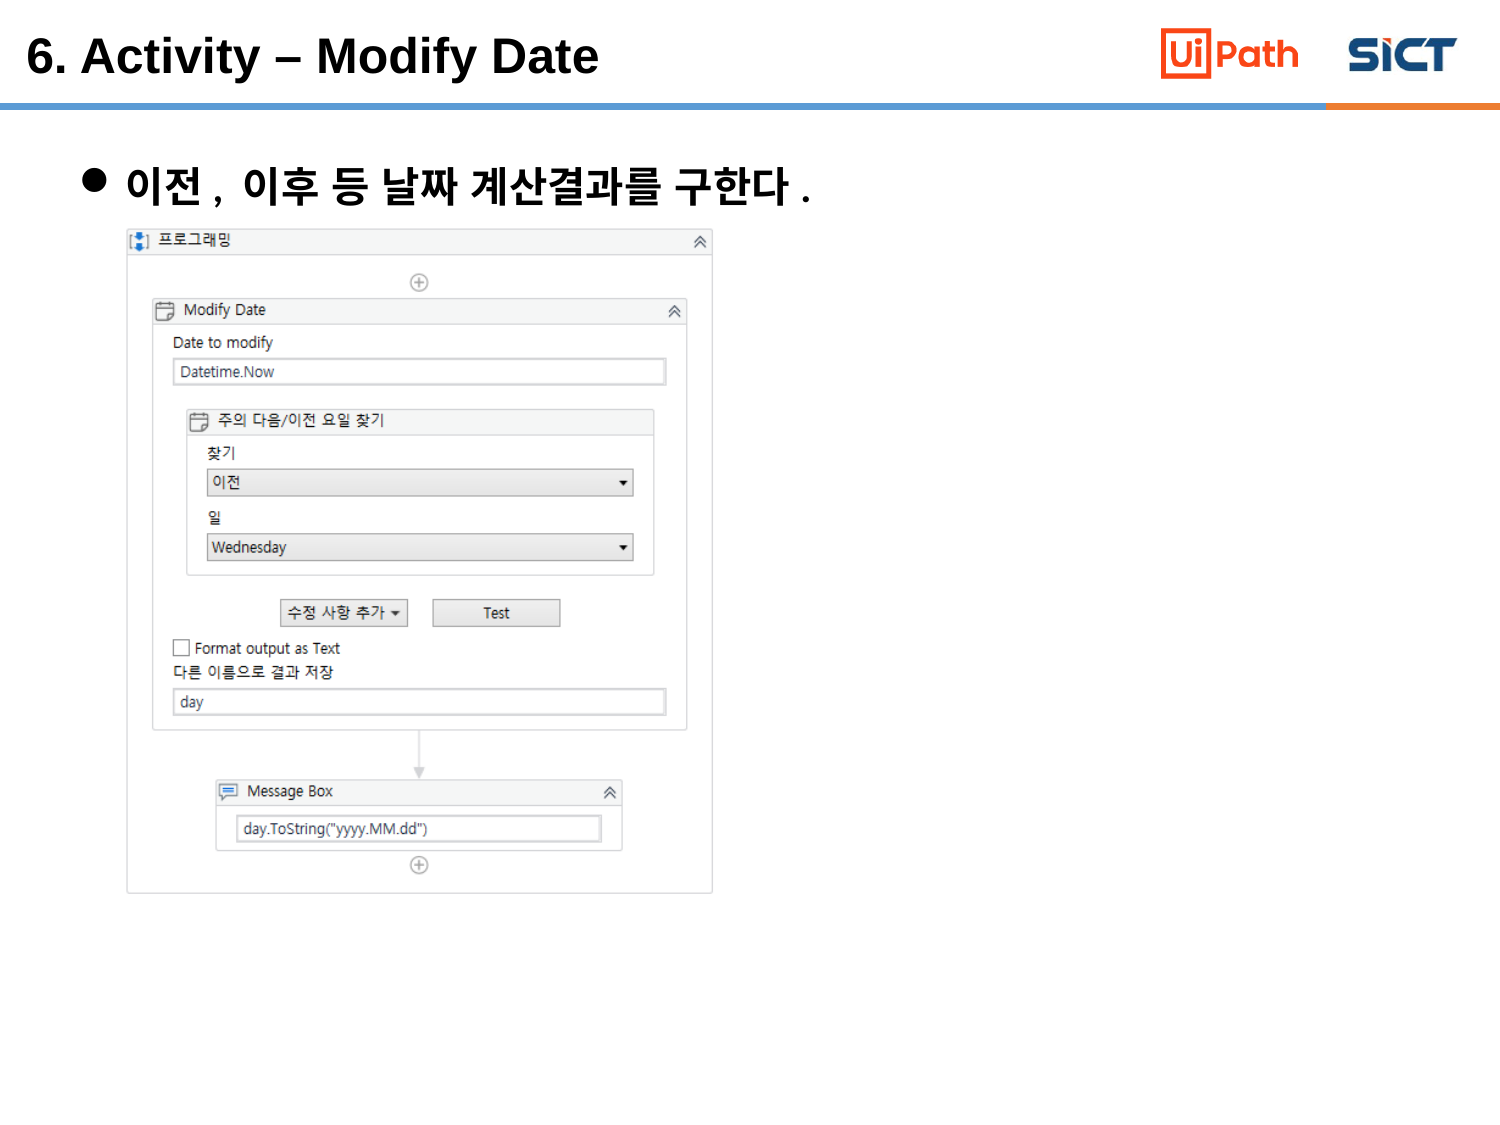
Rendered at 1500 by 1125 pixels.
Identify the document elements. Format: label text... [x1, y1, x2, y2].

text_box 6. Activity – Modify Date [11, 15, 1279, 91]
text_box 이전, 이후 등 날짜 계산결과를 구한다. [64, 128, 1450, 293]
picture [1279, 25, 1300, 81]
picture [118, 214, 735, 911]
picture [1346, 34, 1459, 75]
